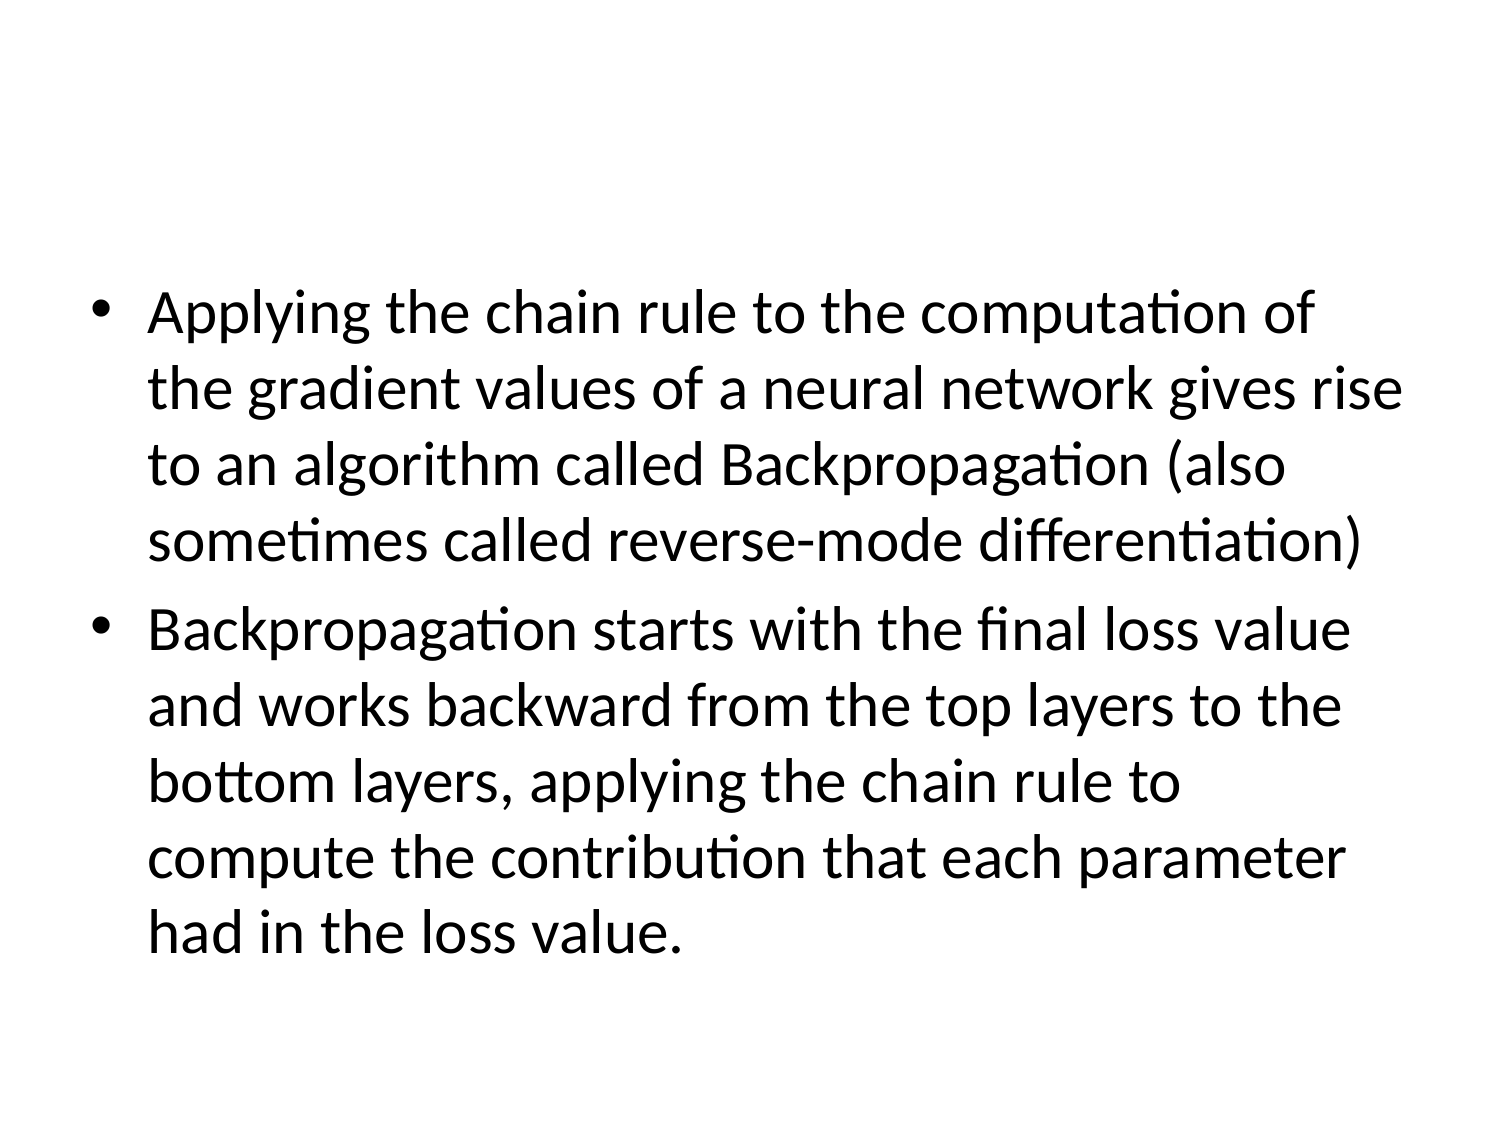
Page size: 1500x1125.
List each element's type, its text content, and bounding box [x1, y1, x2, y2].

list Applying the chain rule to the computation of the gradient values of a neural network gives rise to an algorithm called Backpropagation (also sometimes called reverse-mode differentiation) Backpropagation starts with the final loss value and works backward from the top layers to the bottom layers, applying the chain rule to compute the contribution that each parameter had in the loss value. [75, 262, 1425, 1005]
